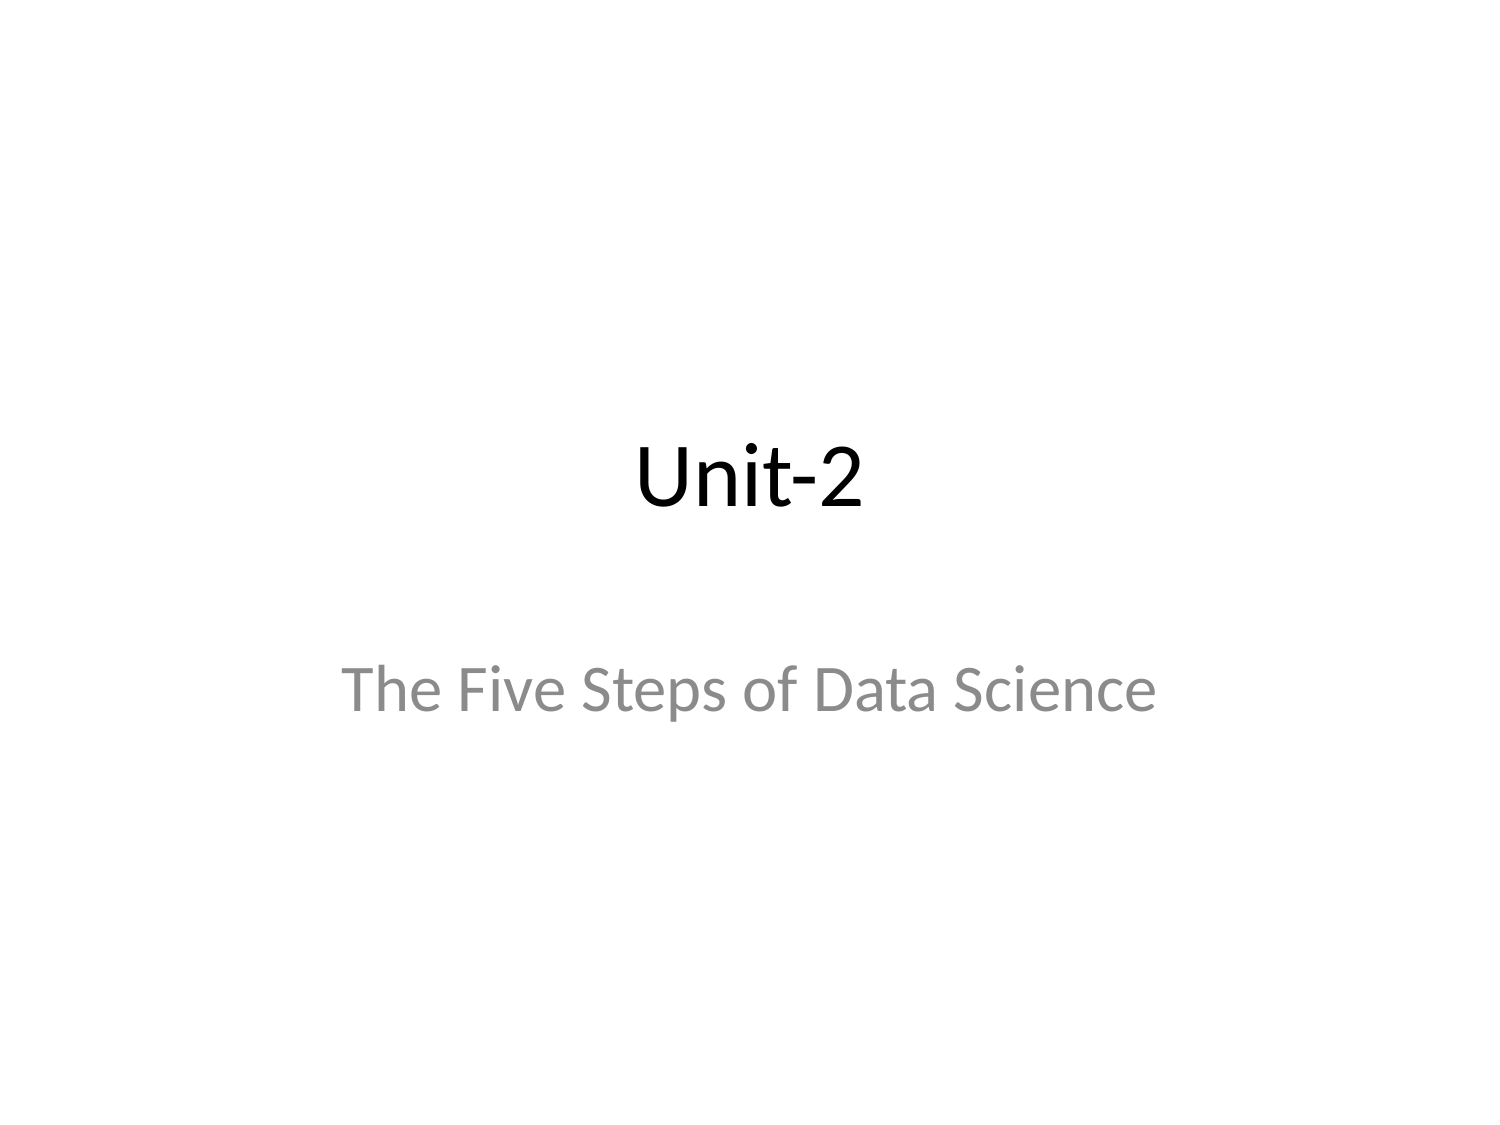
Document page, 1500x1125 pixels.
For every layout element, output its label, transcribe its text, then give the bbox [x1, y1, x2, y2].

subtitle The Five Steps of Data Science [225, 637, 1275, 925]
title Unit-2 [112, 349, 1388, 591]
